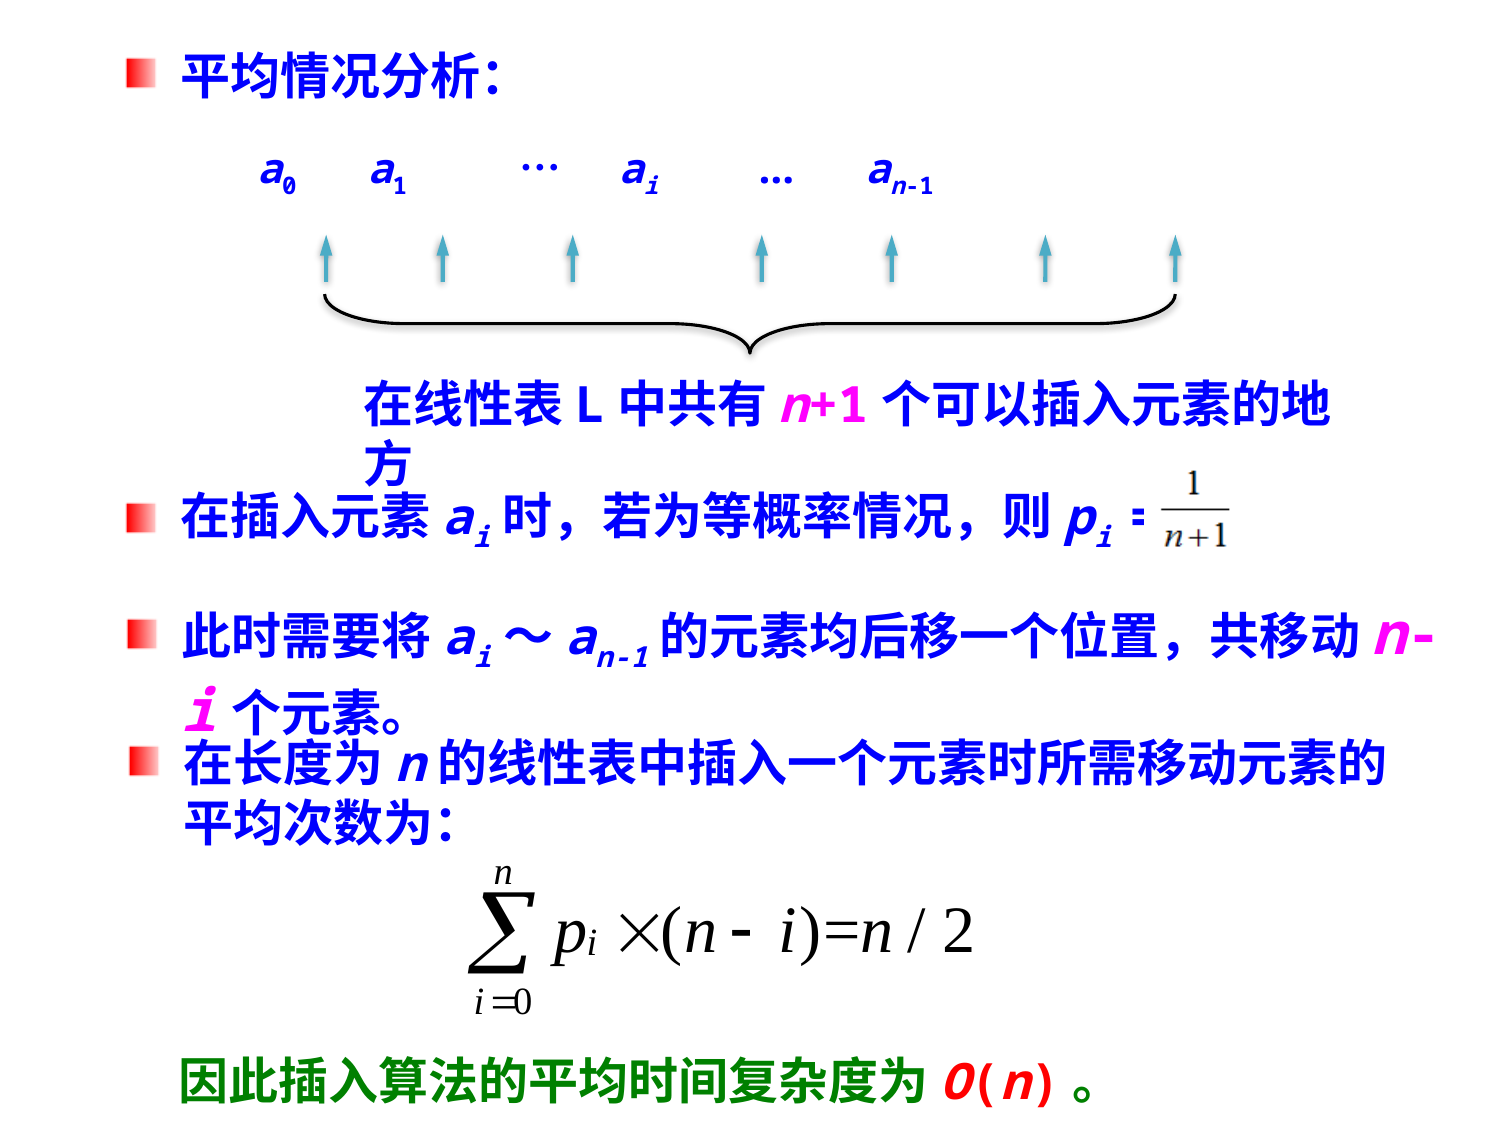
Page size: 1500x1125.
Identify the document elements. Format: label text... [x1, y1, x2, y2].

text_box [454, 833, 993, 1034]
text_box 在长度为n的线性表中插入一个元素时所需移动元素的平均次数为： [112, 724, 1414, 860]
text_box 此时需要将ai～an-1的元素均后移一个位置，共移动n-i个元素。 [110, 589, 1471, 751]
text_box [1169, 234, 1182, 282]
text_box [436, 234, 450, 282]
text_box [319, 234, 333, 282]
text_box 因此插入算法的平均时间复杂度为O(n)。 [164, 1041, 1247, 1117]
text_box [109, 460, 1277, 561]
text_box [566, 234, 580, 282]
picture [127, 744, 163, 780]
text_box [322, 293, 1178, 356]
text_box [1039, 234, 1052, 282]
picture [125, 617, 161, 653]
text_box [885, 234, 898, 282]
picture [124, 56, 160, 92]
text_box 平均情况分析： a0 a1 … ai … an-1 [109, 18, 1435, 207]
text_box 在线性表L中共有n+1个可以插入元素的地方 [348, 364, 1376, 500]
text_box [755, 234, 769, 282]
